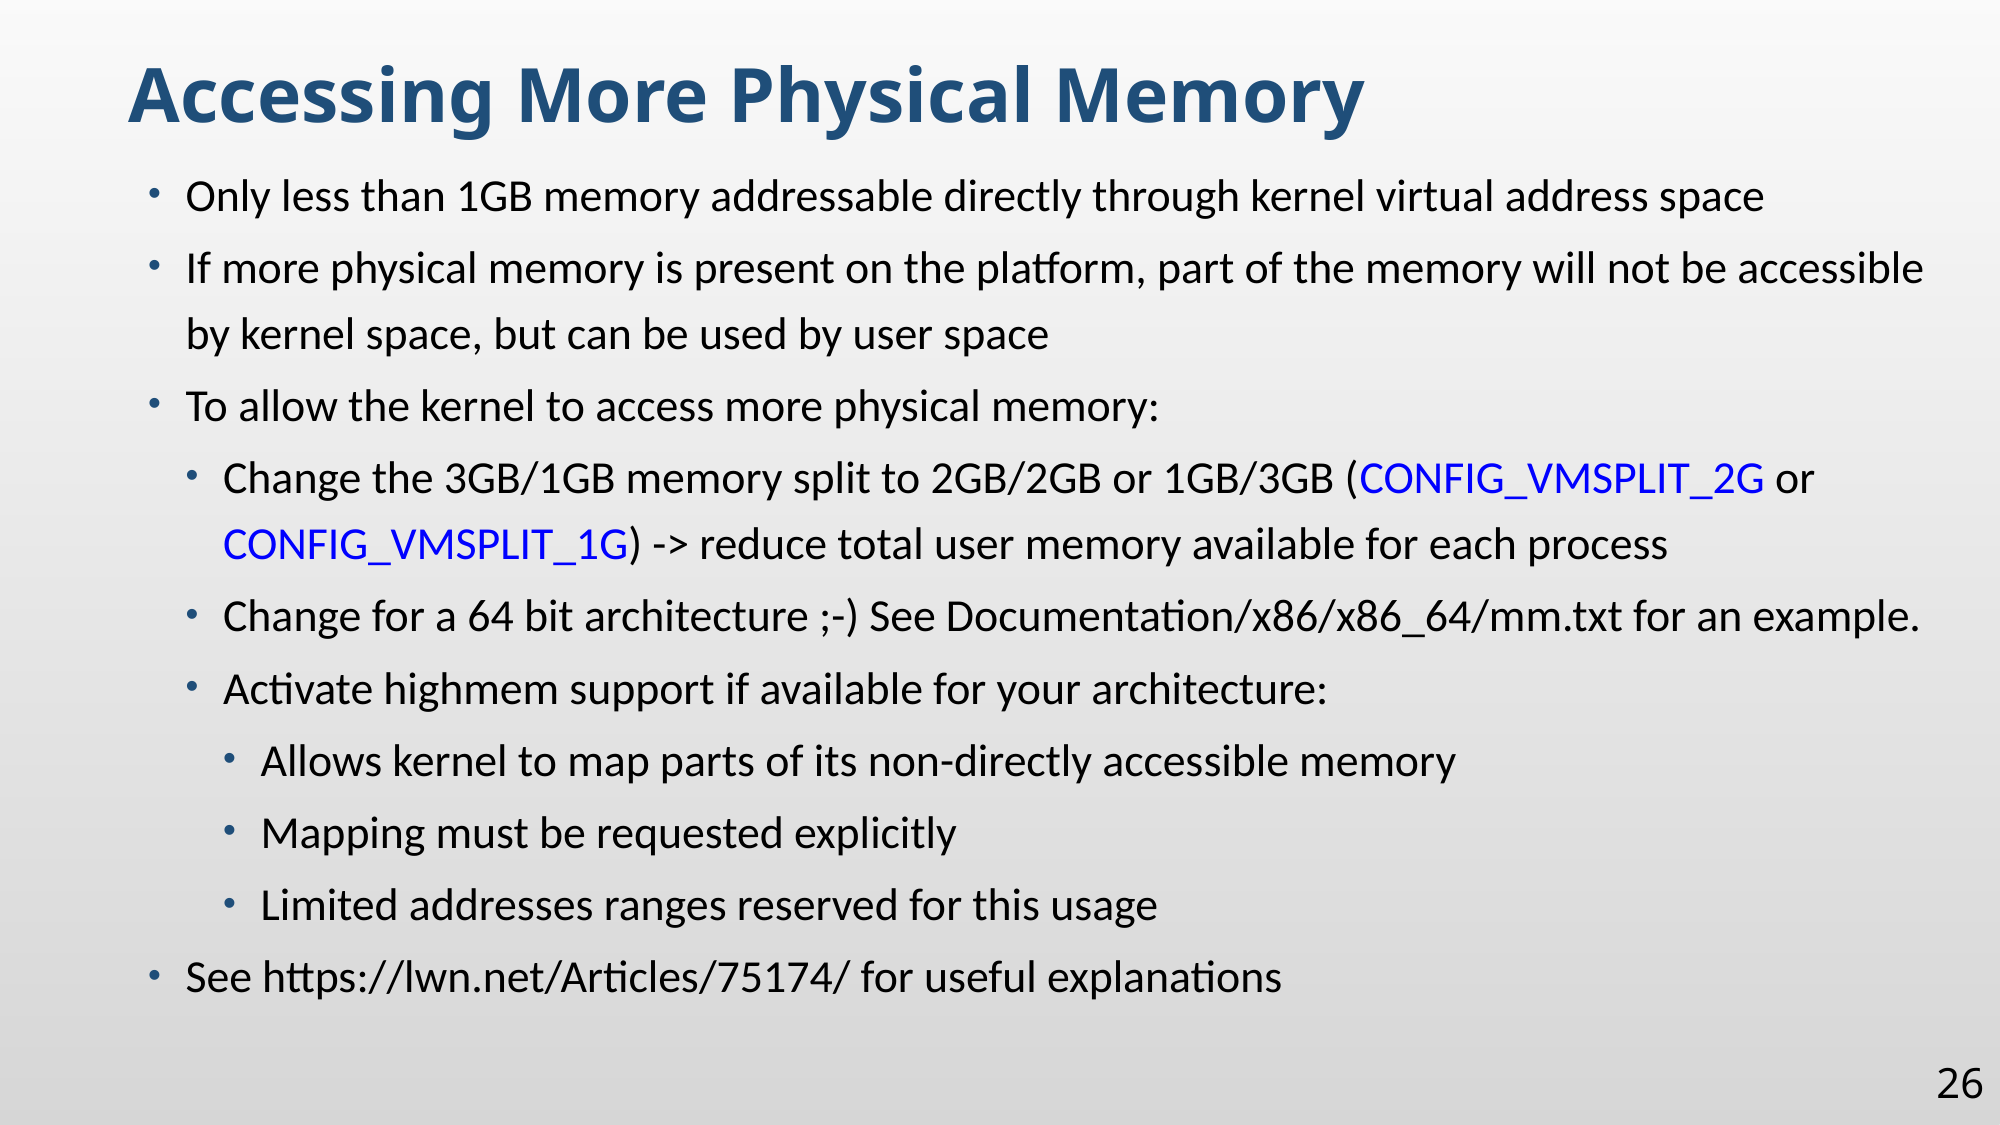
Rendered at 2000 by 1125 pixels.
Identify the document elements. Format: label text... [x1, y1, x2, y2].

list Only less than 1GB memory addressable directly through kernel virtual address space If more physical memory is present on the platform, part of the memory will not be accessible by kernel space, but can be used by user space To allow the kernel to access more physical memory: Change the 3GB/1GB memory split to 2GB/2GB or 1GB/3GB (CONFIG_VMSPLIT_2G or CONFIG_VMSPLIT_1G) -> reduce total user memory available for each process Change for a 64 bit architecture ;-) See Documentation/x86/x86_64/mm.txt for an example. Activate highmem support if available for your architecture: Allows kernel to map parts of its non-directly accessible memory Mapping must be requested explicitly Limited addresses ranges reserved for this usage See https://lwn.net/Articles/75174/ for useful explanations [125, 146, 1945, 1076]
text_box Accessing More Physical Memory [113, 30, 1886, 147]
text_box 26 [1811, 1070, 2000, 1101]
